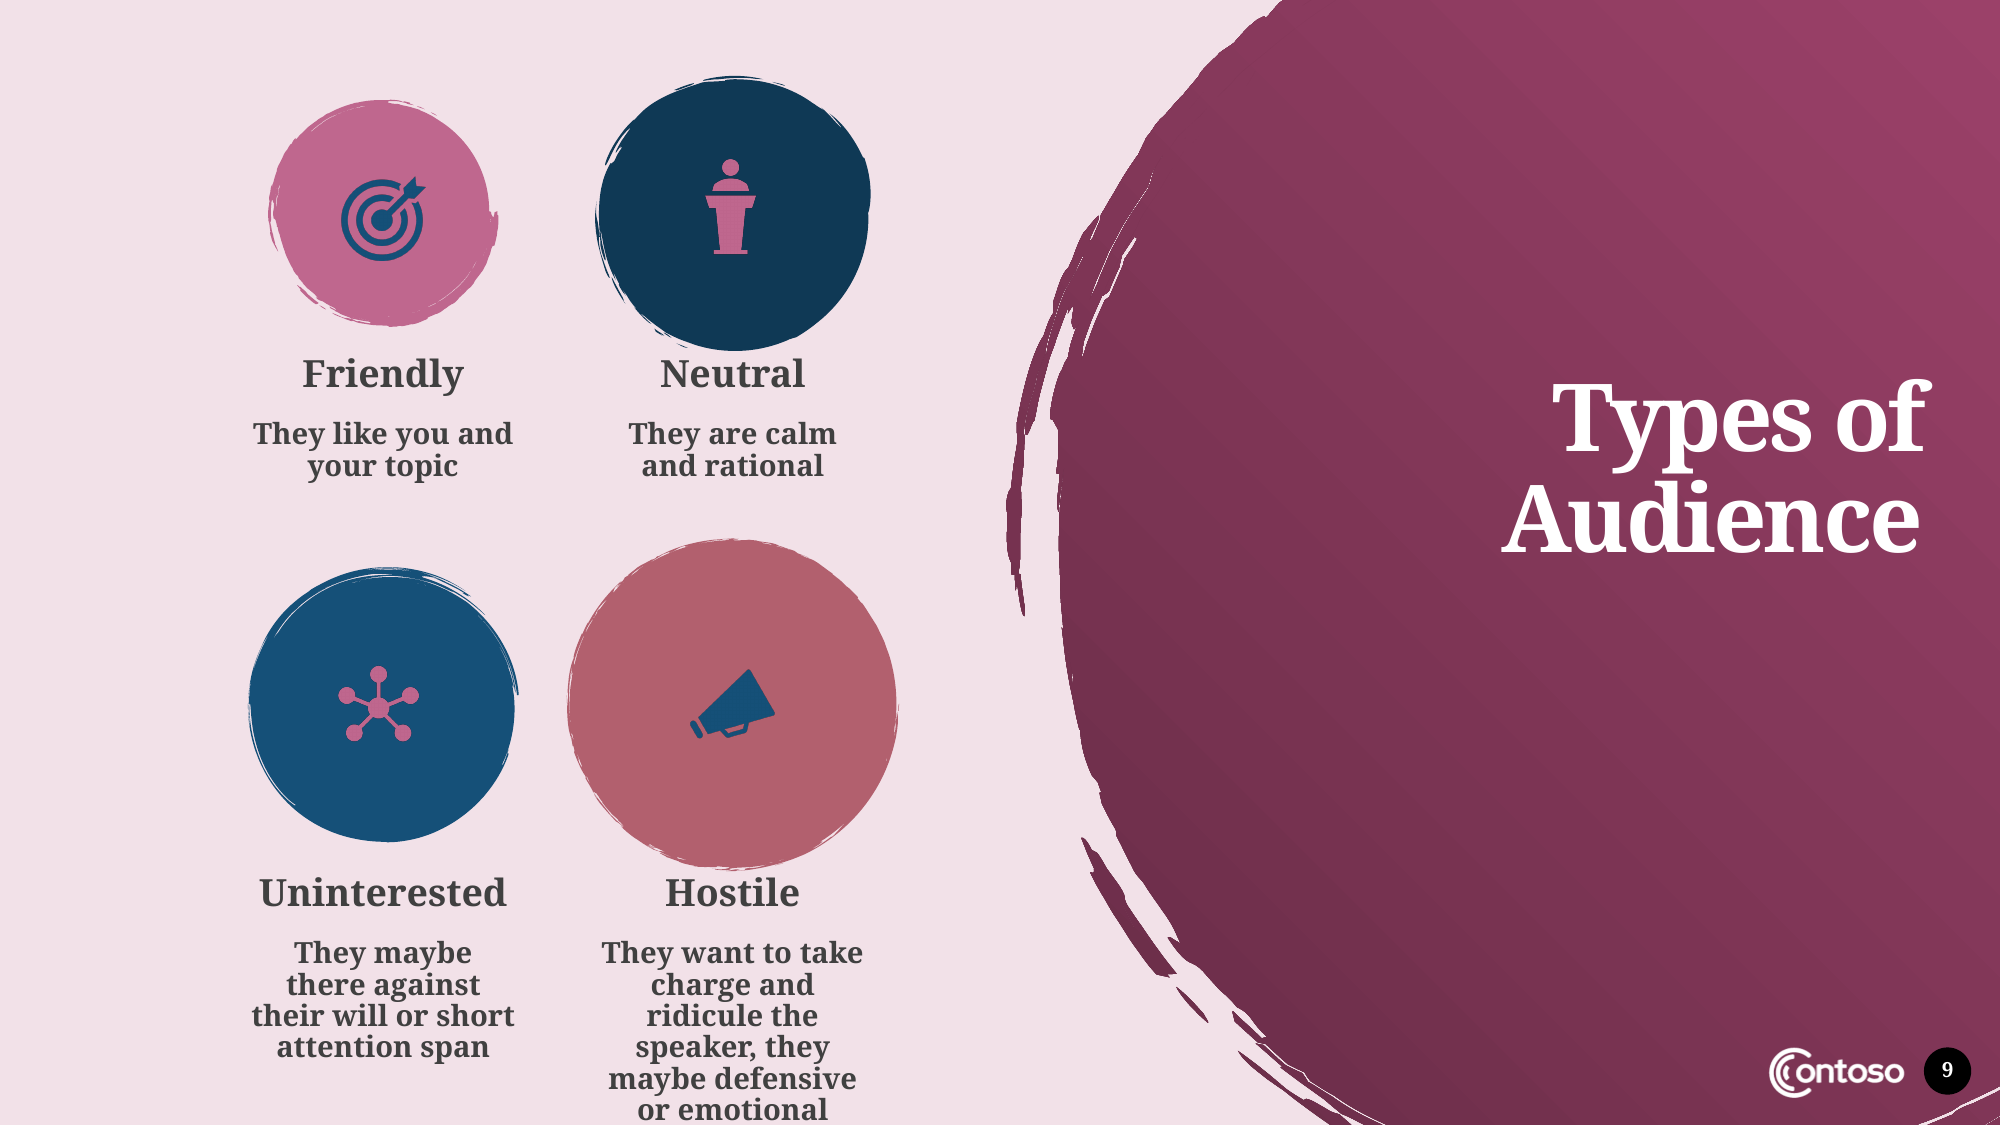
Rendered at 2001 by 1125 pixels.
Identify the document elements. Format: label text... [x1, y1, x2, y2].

picture [1764, 1043, 1909, 1099]
picture [327, 652, 430, 755]
title Types of Audience [1289, 455, 1923, 574]
list They maybe there against their will or short attention span [250, 938, 517, 1010]
list They like you and your topic [250, 419, 517, 491]
list They want to take charge and ridicule the speaker, they maybe defensive or emotional [600, 938, 866, 1010]
picture [681, 652, 784, 755]
picture [332, 167, 435, 270]
list Friendly [250, 355, 517, 397]
slide_number 9 [1923, 1047, 1972, 1095]
list Neutral [600, 355, 866, 397]
list They are calm and rational [600, 419, 866, 491]
picture [679, 155, 782, 258]
list Hostile [600, 874, 866, 916]
list Uninterested [250, 874, 517, 916]
